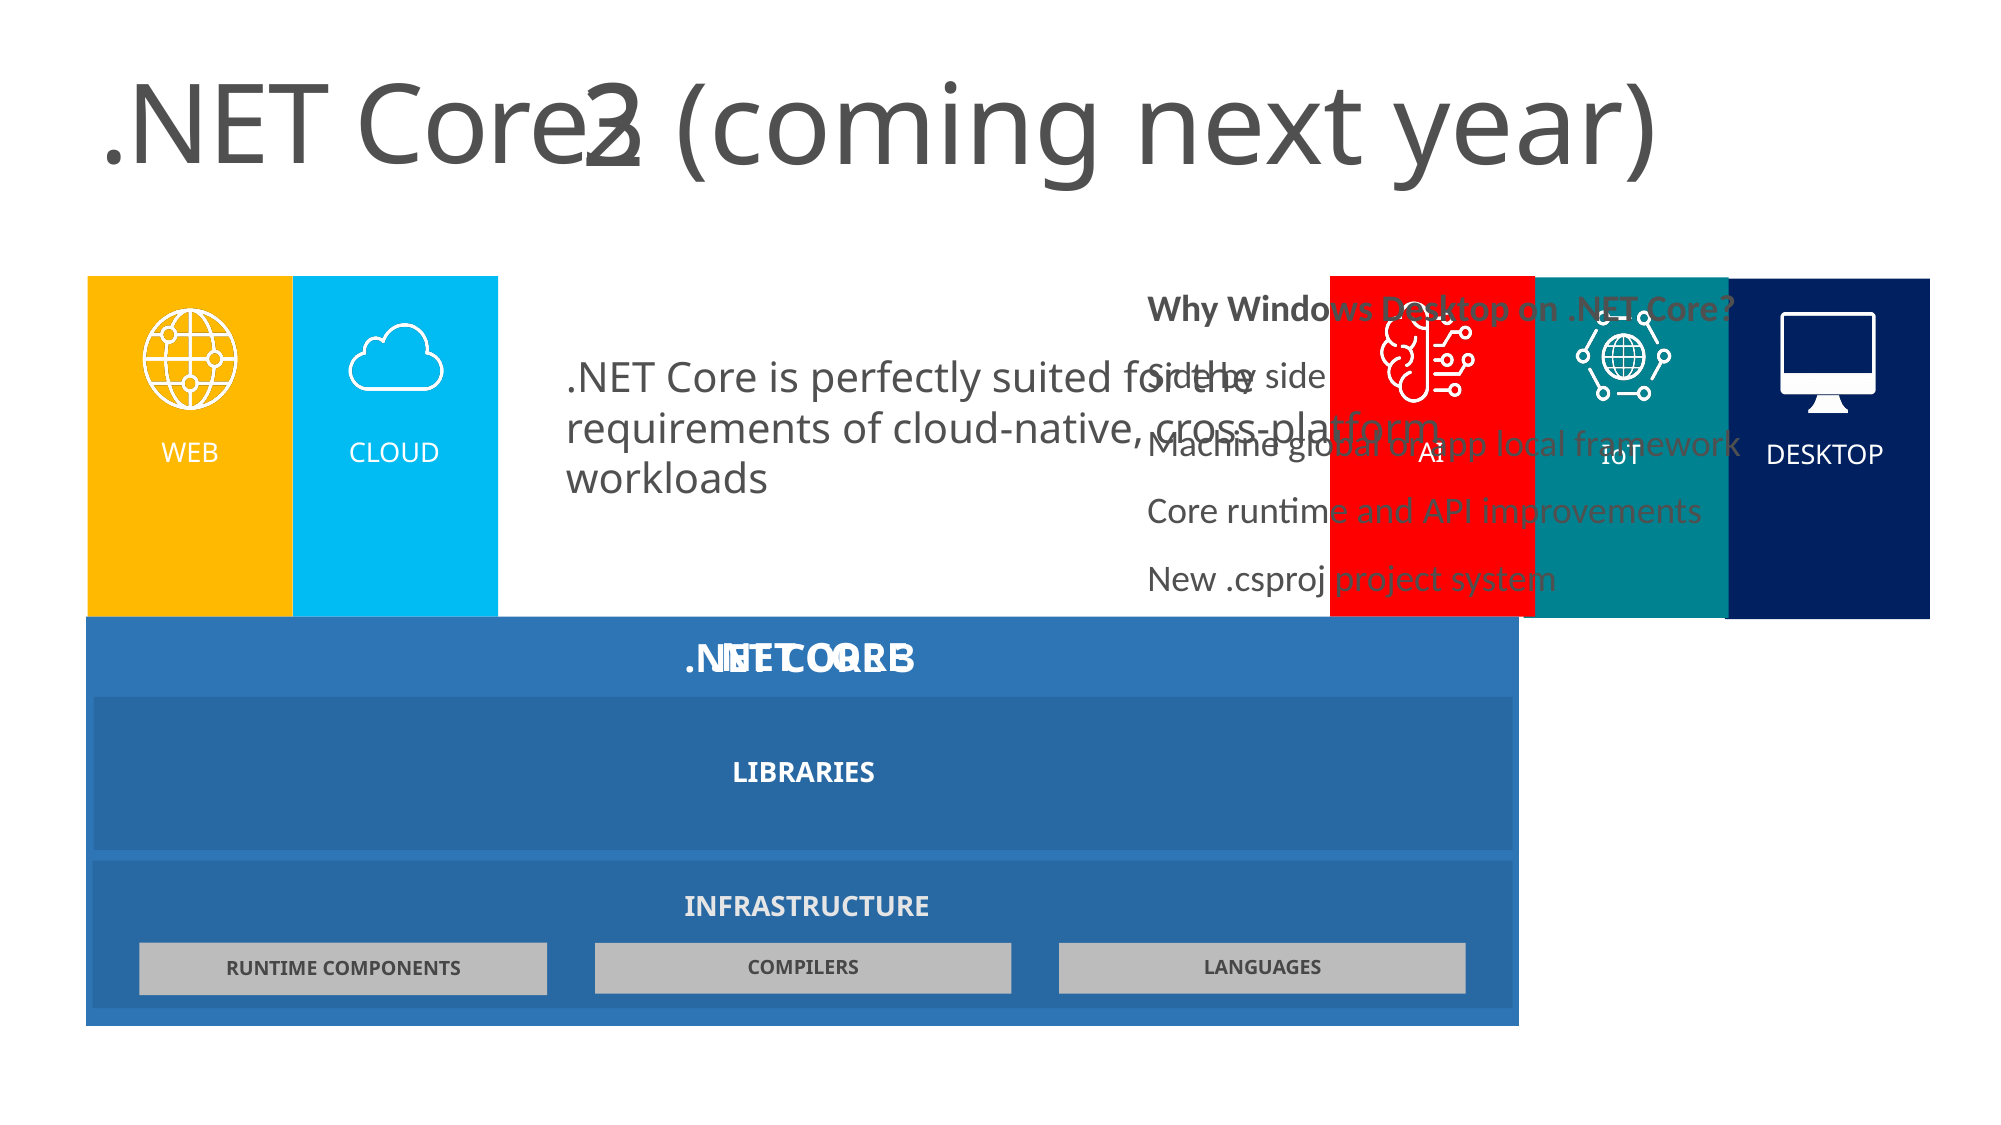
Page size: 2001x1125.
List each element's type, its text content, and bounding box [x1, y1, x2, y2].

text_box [1330, 276, 1536, 617]
text_box 3 (coming next year) [552, 43, 1770, 213]
text_box .NET Core [75, 9, 1807, 190]
text_box Why Windows Desktop on .NET Core? Side by side Machine global or app local framework Core runtime and API improvements New .csproj project system [1117, 260, 1907, 343]
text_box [1519, 277, 1729, 618]
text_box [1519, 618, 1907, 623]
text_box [86, 616, 1519, 1026]
text_box .NET Core is perfectly suited for the requirements of cloud-native, cross-platform workloads [550, 343, 1330, 510]
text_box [87, 275, 499, 616]
text_box Why Windows Desktop on .NET Core? Side by side Machine global or app local framework Core runtime and API improvements New .csproj project system [1117, 510, 1330, 616]
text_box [1724, 278, 1931, 620]
